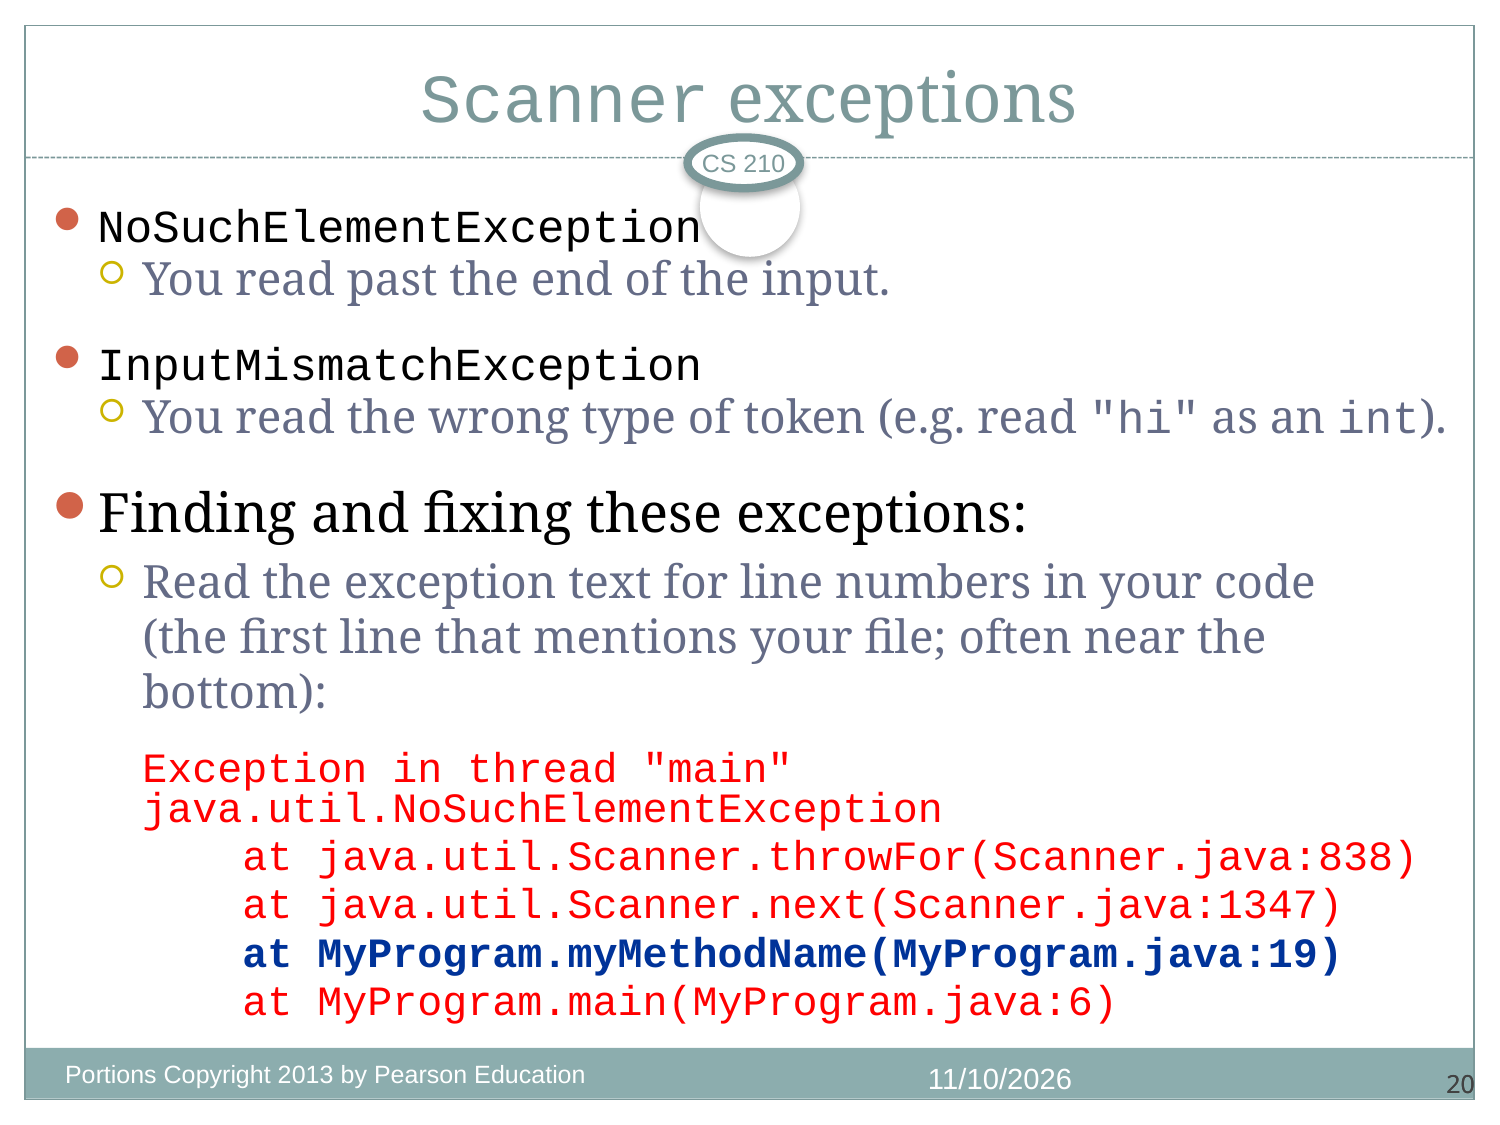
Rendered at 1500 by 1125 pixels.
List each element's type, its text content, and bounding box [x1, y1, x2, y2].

footer Portions Copyright 2013 by Pearson Education [50, 1051, 663, 1112]
title Scanner exceptions [49, 37, 1450, 144]
slide_number CS 210 [675, 137, 813, 188]
list NoSuchElementException You read past the end of the input. InputMismatchException You read the wrong type of token (e.g. read "hi" as an int). Finding and fixing these exceptions: Read the exception text for line numbers in your code (the first line that mentions your file; often near the bottom): Exception in thread "main" java.util.NoSuchElementException at java.util.Scanner.throwFor(Scanner.java:838) at java.util.Scanner.next(Scanner.java:1347) at MyProgram.myMethodName(MyProgram.java:19) at MyProgram.main(MyProgram.java:6) [37, 200, 1463, 1038]
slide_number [837, 1052, 1088, 1113]
